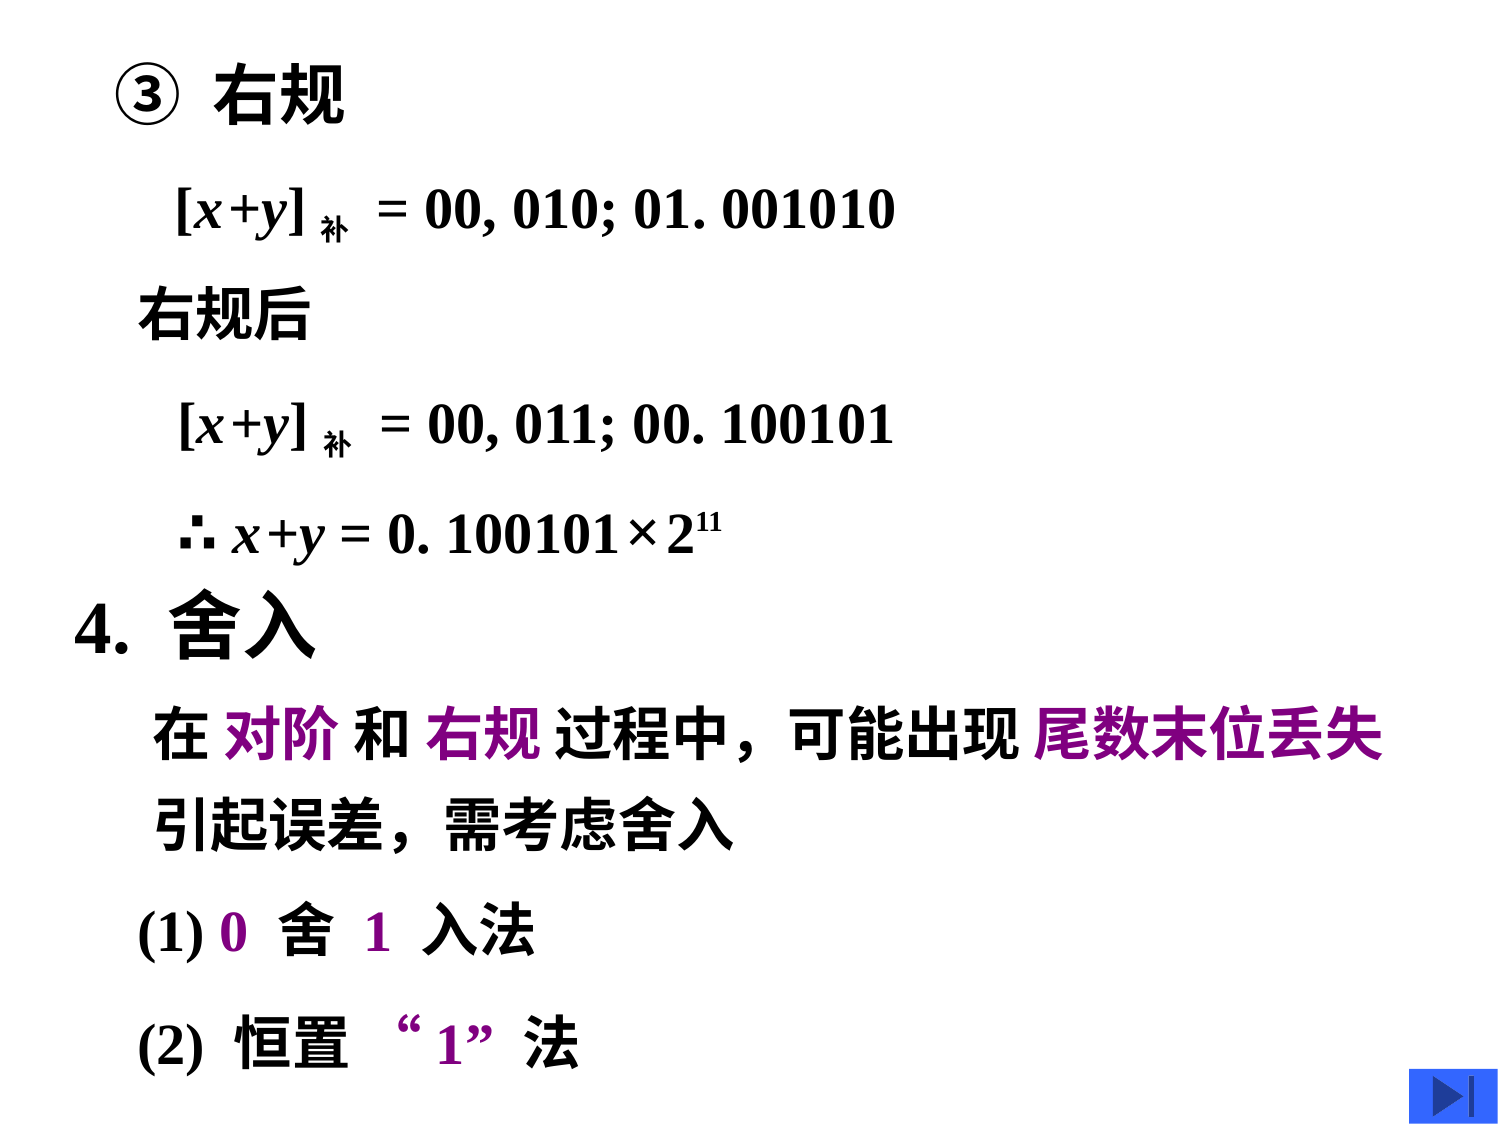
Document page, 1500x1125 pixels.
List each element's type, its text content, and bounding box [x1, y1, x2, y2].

text_box [x +y]补 = 00, 010; 01. 001010 [159, 162, 1188, 254]
text_box ∴ x +y = 0. 100101 × 211 [162, 483, 1125, 574]
text_box [1409, 1068, 1498, 1124]
text_box (1) 0 舍 1 入法 [122, 885, 650, 971]
text_box ③ 右规 [99, 45, 513, 141]
text_box 在 对阶 和 右规 过程中，可能出现 尾数末位丢失 引起误差，需考虑舍入 [137, 668, 1500, 866]
text_box [x +y]补 = 00, 011; 00. 100101 [162, 377, 1113, 469]
text_box 4. 舍入 [59, 571, 588, 677]
text_box 右规后 [122, 269, 788, 355]
text_box (2) 恒置 “1” 法 [122, 998, 713, 1084]
